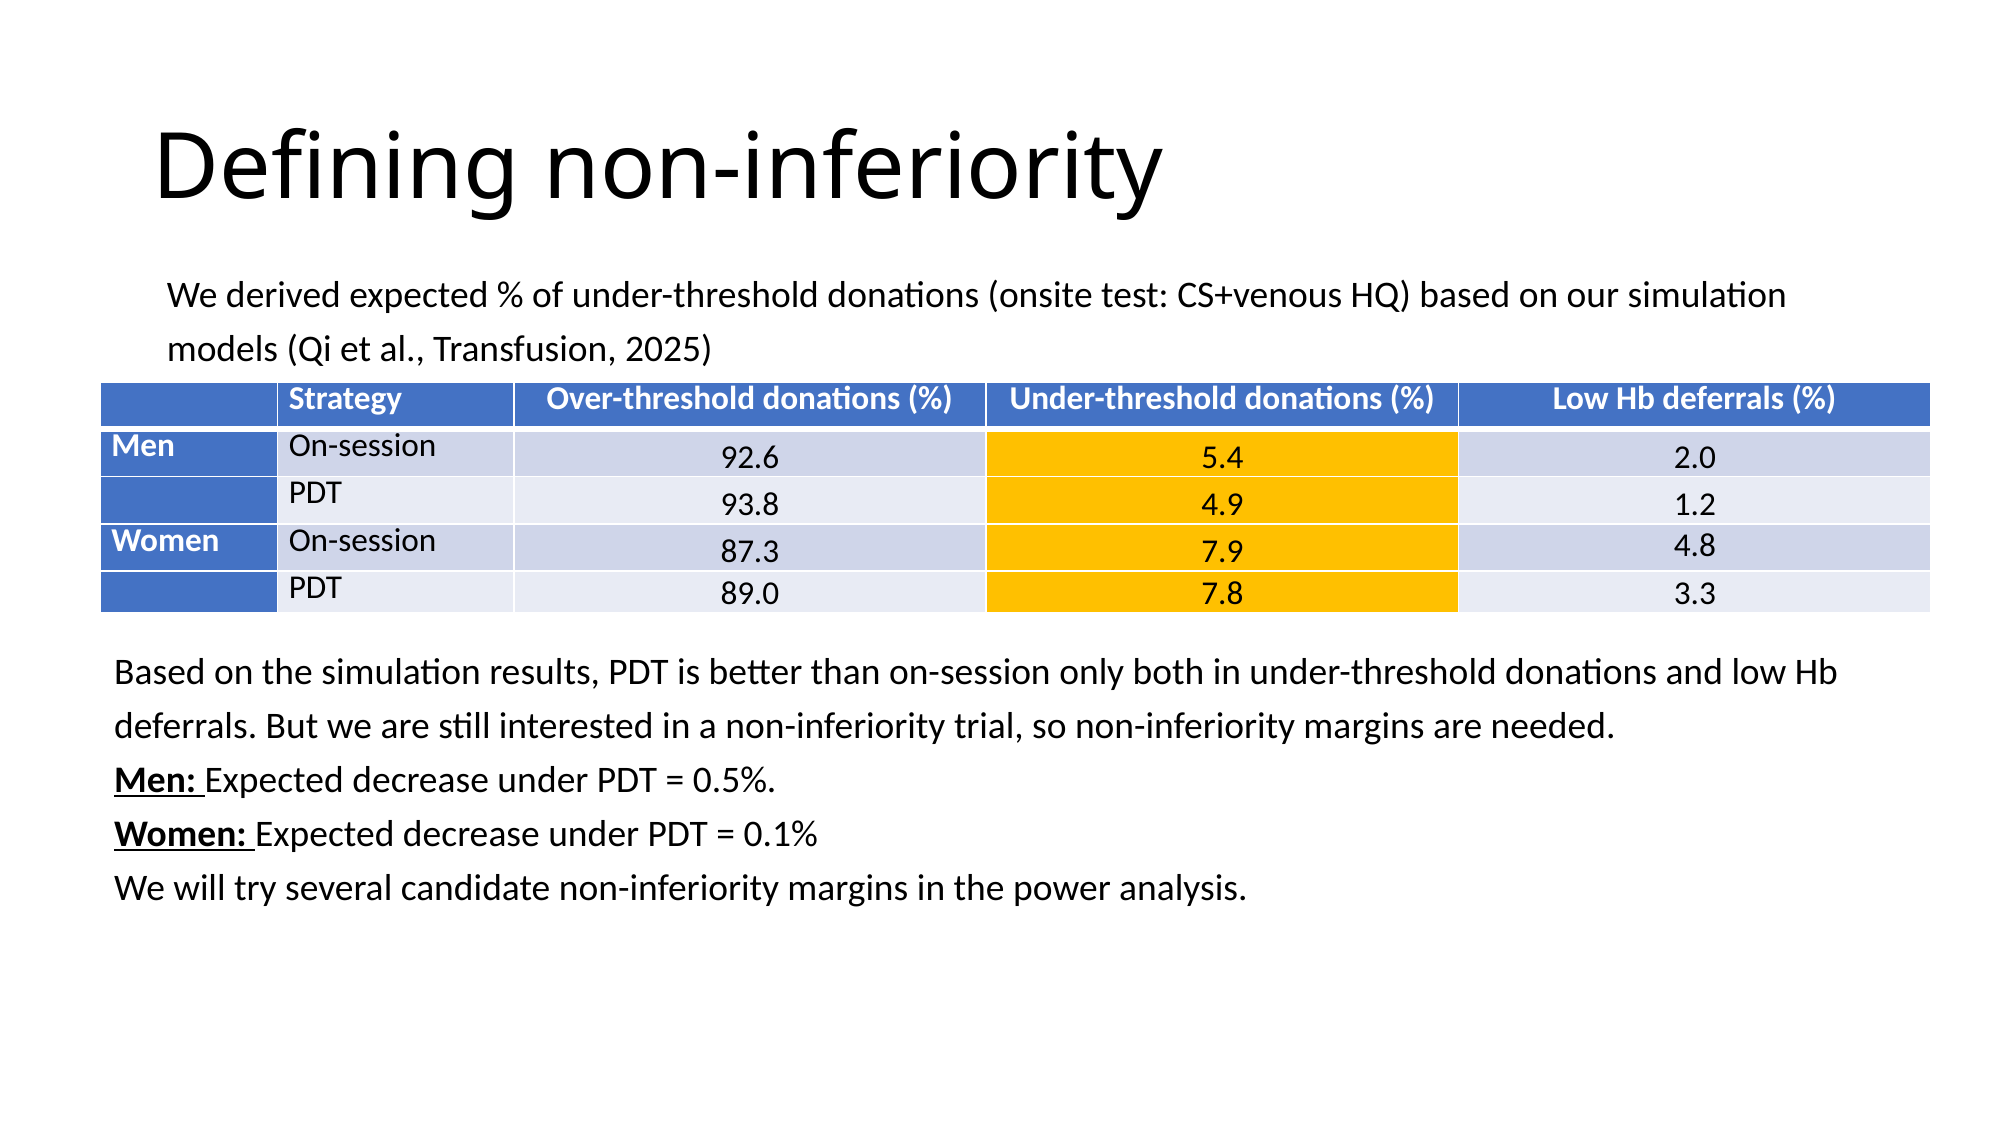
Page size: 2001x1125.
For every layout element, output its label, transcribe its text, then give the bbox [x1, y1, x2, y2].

table_cell 93.8 [515, 477, 985, 523]
table_cell [101, 572, 277, 612]
table_header [101, 383, 277, 426]
text_box Based on the simulation results, PDT is better than on-session only both in under-threshold donations and low Hb deferrals. But we are still interested in a non-inferiority trial, so non-inferiority margins are needed. Men: Expected decrease under PDT = 0.5%. Women: Expected decrease under PDT = 0.1% We will try several candidate non-inferiority margins in the power analysis. [99, 630, 1878, 916]
table_cell 2.0 [1459, 432, 1930, 476]
table_cell [101, 477, 277, 523]
table_cell On-session [278, 525, 513, 570]
table_cell 5.4 [987, 432, 1458, 476]
table_cell 7.9 [987, 525, 1458, 570]
table_cell 92.6 [515, 432, 985, 476]
table_header Over-threshold donations (%) [515, 383, 985, 426]
table_cell 1.2 [1459, 477, 1930, 523]
table_cell On-session [278, 432, 513, 476]
table_cell 7.8 [987, 572, 1458, 612]
table_cell 4.9 [987, 477, 1458, 523]
table_cell Women [101, 525, 277, 570]
title Defining non-inferiority [137, 59, 1863, 278]
text_box We derived expected % of under-threshold donations (onsite test: CS+venous HQ) based on our simulation models (Qi et al., Transfusion, 2025) [152, 253, 1878, 377]
table_cell 3.3 [1459, 572, 1930, 612]
table_header Strategy [278, 383, 513, 426]
table_cell Men [101, 432, 277, 476]
table_cell 87.3 [515, 525, 985, 570]
table_cell 4.8 [1459, 525, 1930, 570]
table_cell PDT [278, 572, 513, 612]
table_cell 89.0 [515, 572, 985, 612]
table_cell PDT [278, 477, 513, 523]
table_header Under-threshold donations (%) [987, 383, 1458, 426]
table_header Low Hb deferrals (%) [1459, 383, 1930, 426]
